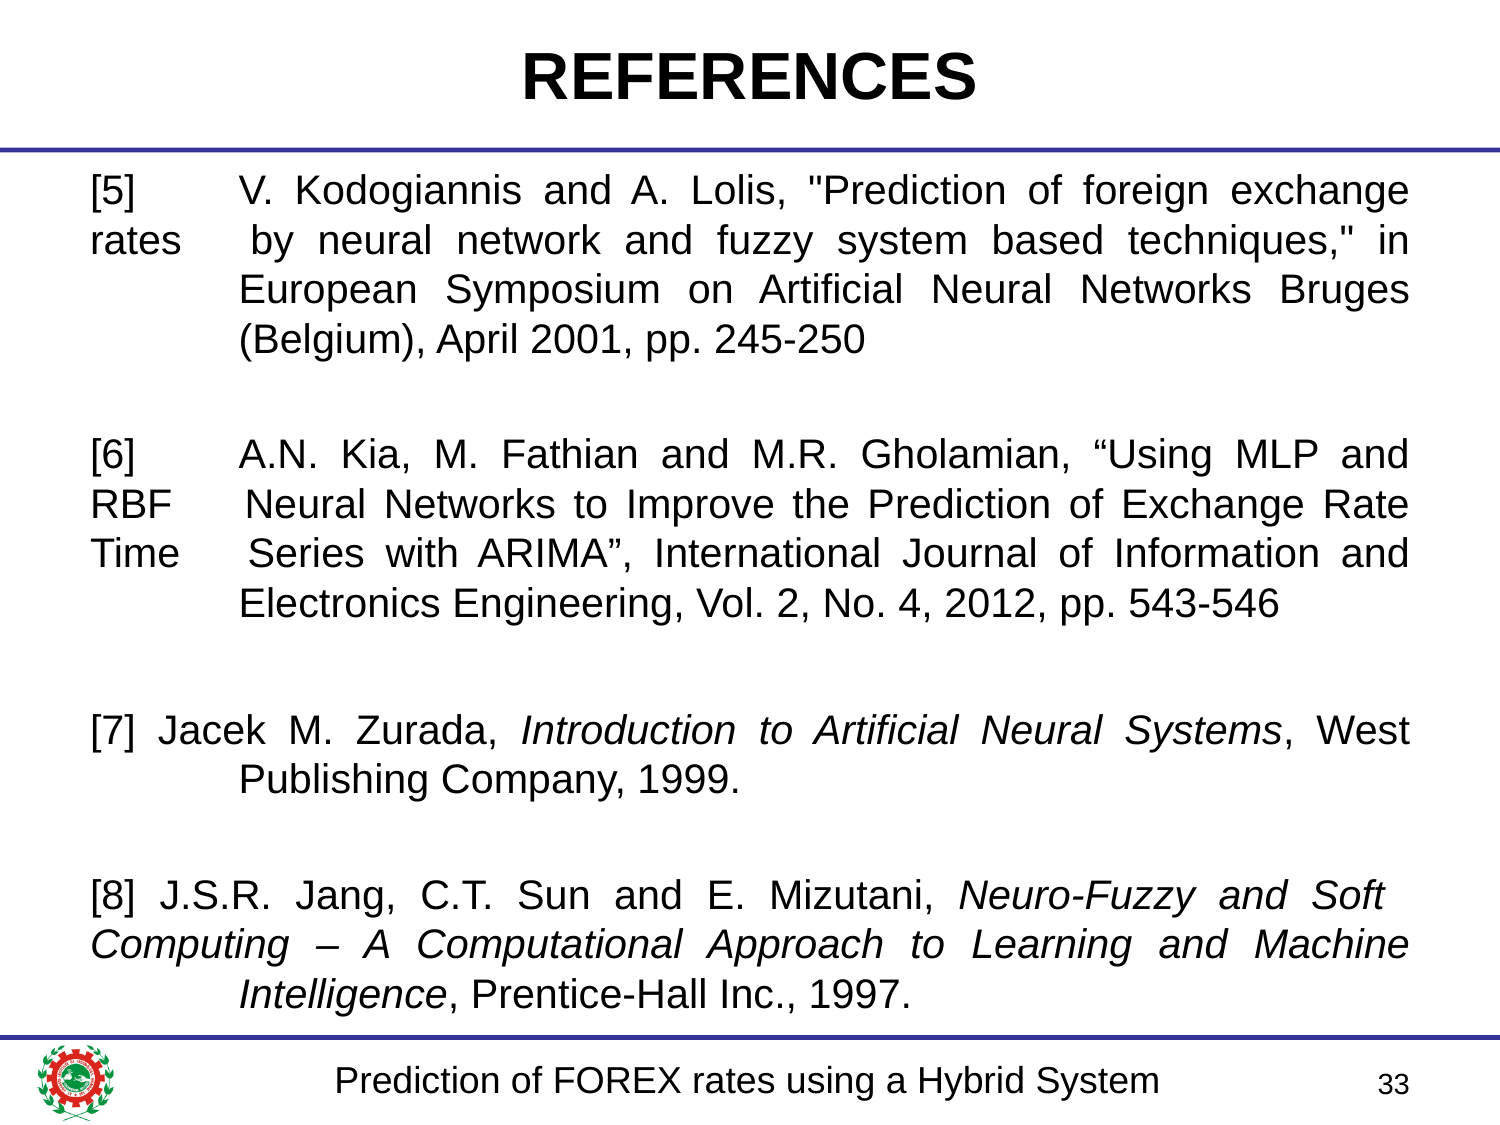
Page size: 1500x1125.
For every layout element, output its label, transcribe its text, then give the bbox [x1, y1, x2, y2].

list [5] V. Kodogiannis and A. Lolis, "Prediction of foreign exchange rates by neural network and fuzzy system based techniques," in European Symposium on Artificial Neural Networks Bruges (Belgium), April 2001, pp. 245-250 [6] A.N. Kia, M. Fathian and M.R. Gholamian, “Using MLP and RBF Neural Networks to Improve the Prediction of Exchange Rate Time Series with ARIMA”, International Journal of Information and Electronics Engineering, Vol. 2, No. 4, 2012, pp. 543-546 [7] Jacek M. Zurada, Introduction to Artificial Neural Systems, West Publishing Company, 1999. [8] J.S.R. Jang, C.T. Sun and E. Mizutani, Neuro-Fuzzy and Soft Computing – A Computational Approach to Learning and Machine Intelligence, Prentice-Hall Inc., 1997. [75, 156, 1425, 1032]
picture [37, 1045, 114, 1121]
slide_number 33 [1074, 1057, 1426, 1125]
title REFERENCES [75, 20, 1425, 125]
